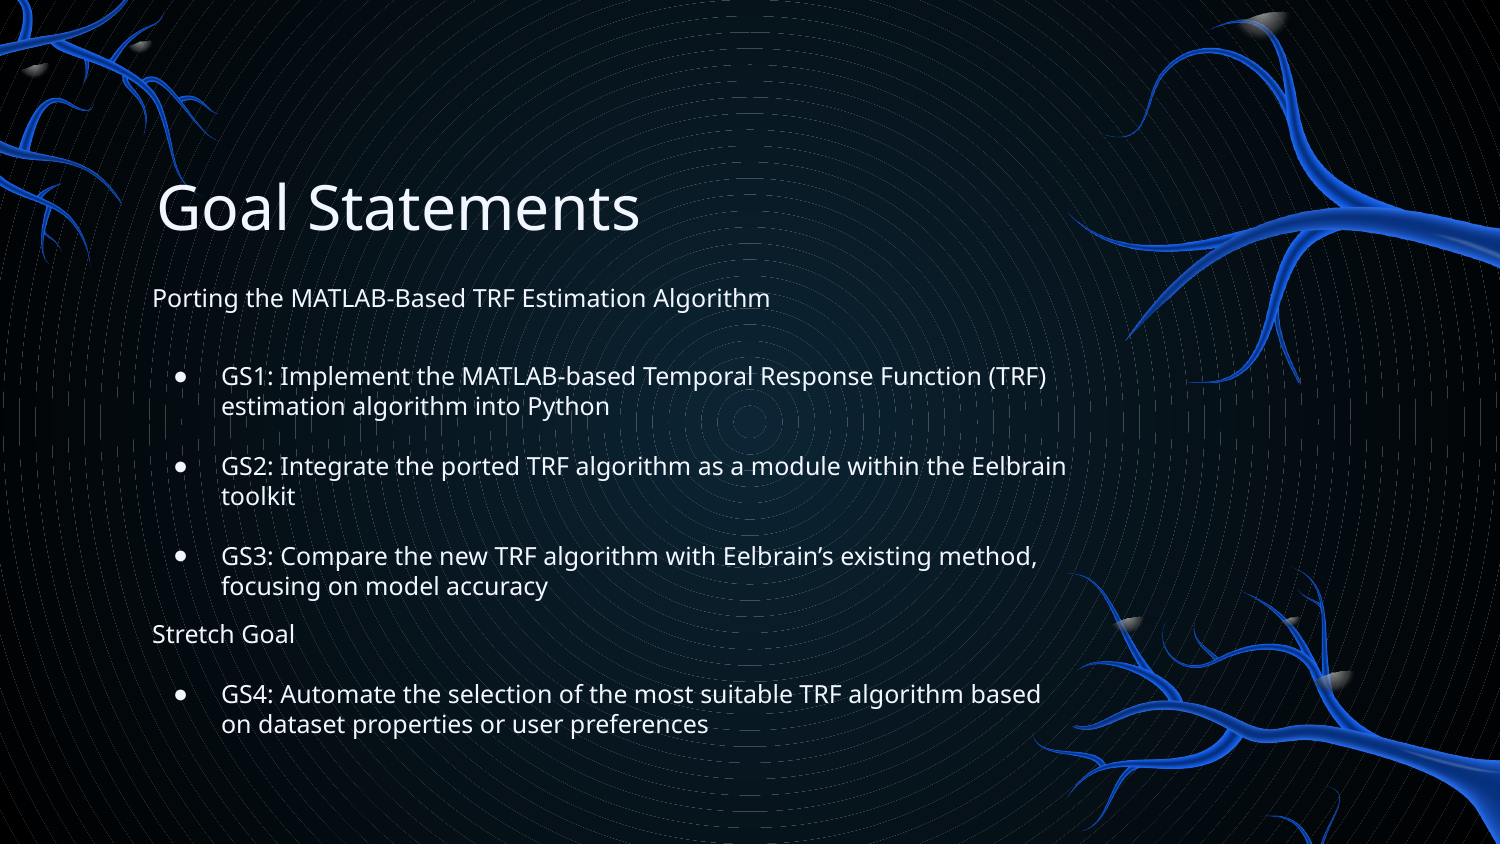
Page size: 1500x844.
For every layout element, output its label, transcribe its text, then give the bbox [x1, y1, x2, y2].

list Porting the MATLAB-Based TRF Estimation Algorithm GS1: Implement the MATLAB-based Temporal Response Function (TRF) estimation algorithm into Python GS2: Integrate the ported TRF algorithm as a module within the Eelbrain toolkit GS3: Compare the new TRF algorithm with Eelbrain’s existing method, focusing on model accuracy Stretch Goal GS4: Automate the selection of the most suitable TRF algorithm based on dataset properties or user preferences [136, 266, 1088, 844]
title Goal Statements [140, 143, 842, 259]
picture [1088, 567, 1500, 844]
picture [0, 0, 222, 323]
picture [993, 20, 1500, 383]
